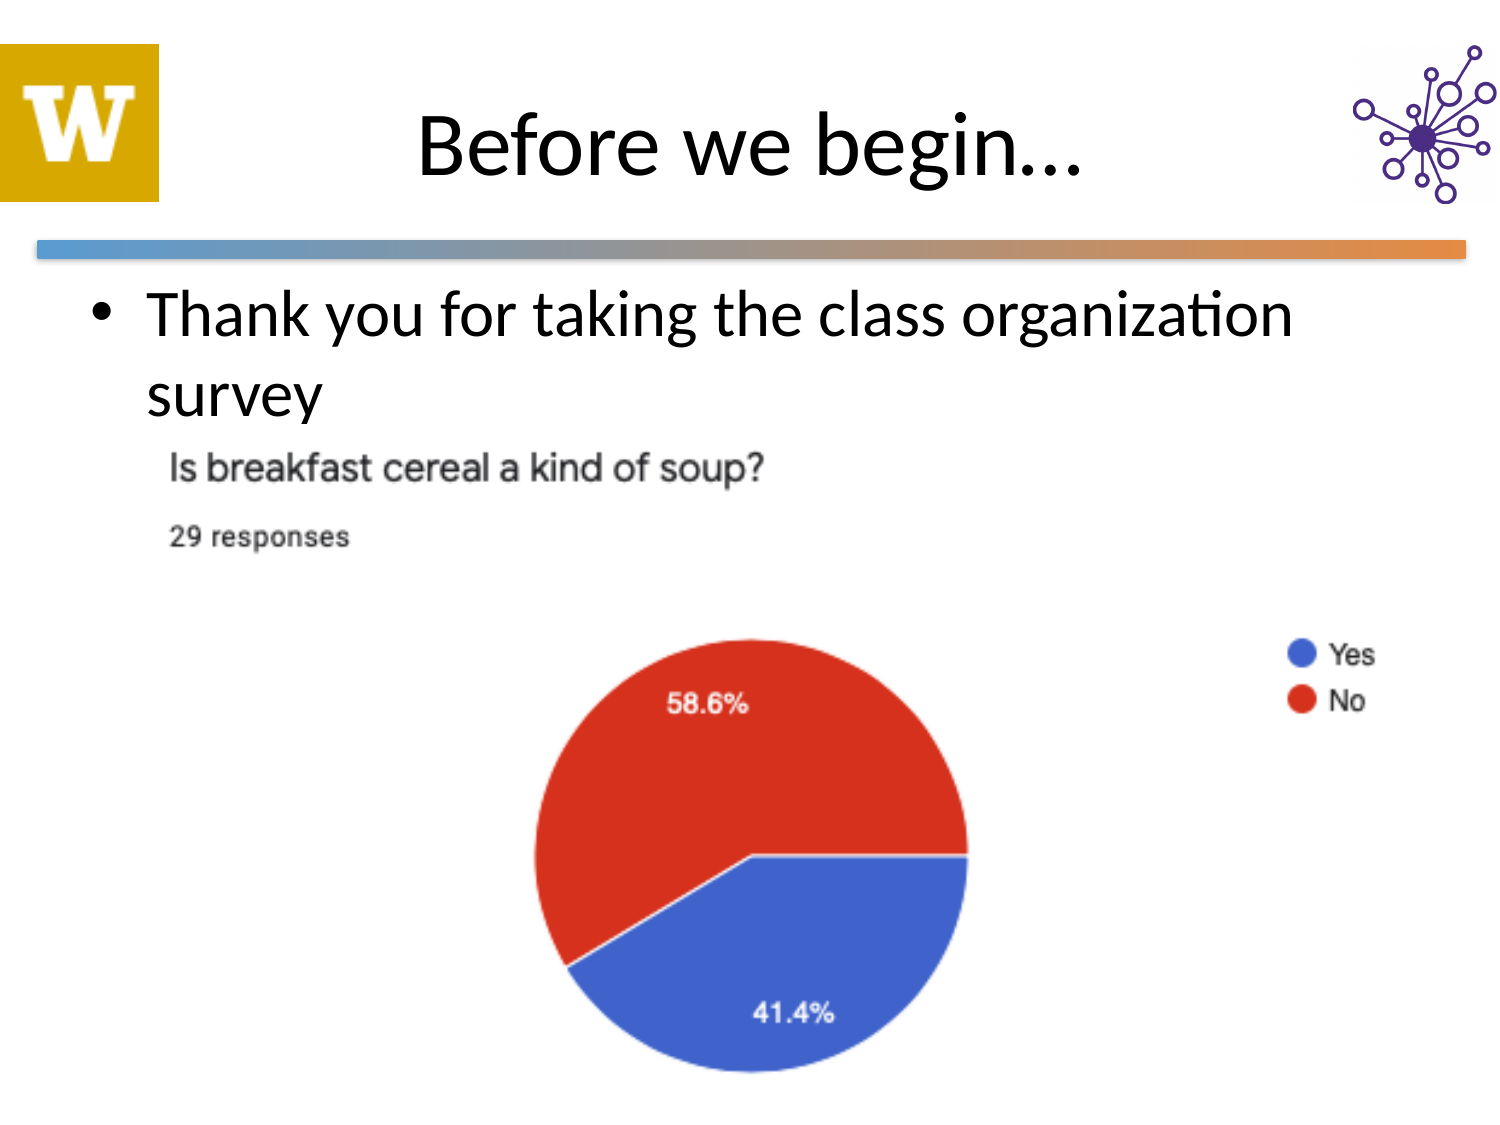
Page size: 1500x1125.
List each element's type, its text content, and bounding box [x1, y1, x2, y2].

list Thank you for taking the class organization survey [75, 262, 1425, 1093]
picture [0, 44, 159, 202]
picture [140, 424, 1397, 1125]
title Before we begin… [75, 45, 1425, 233]
picture [1425, 45, 1497, 204]
